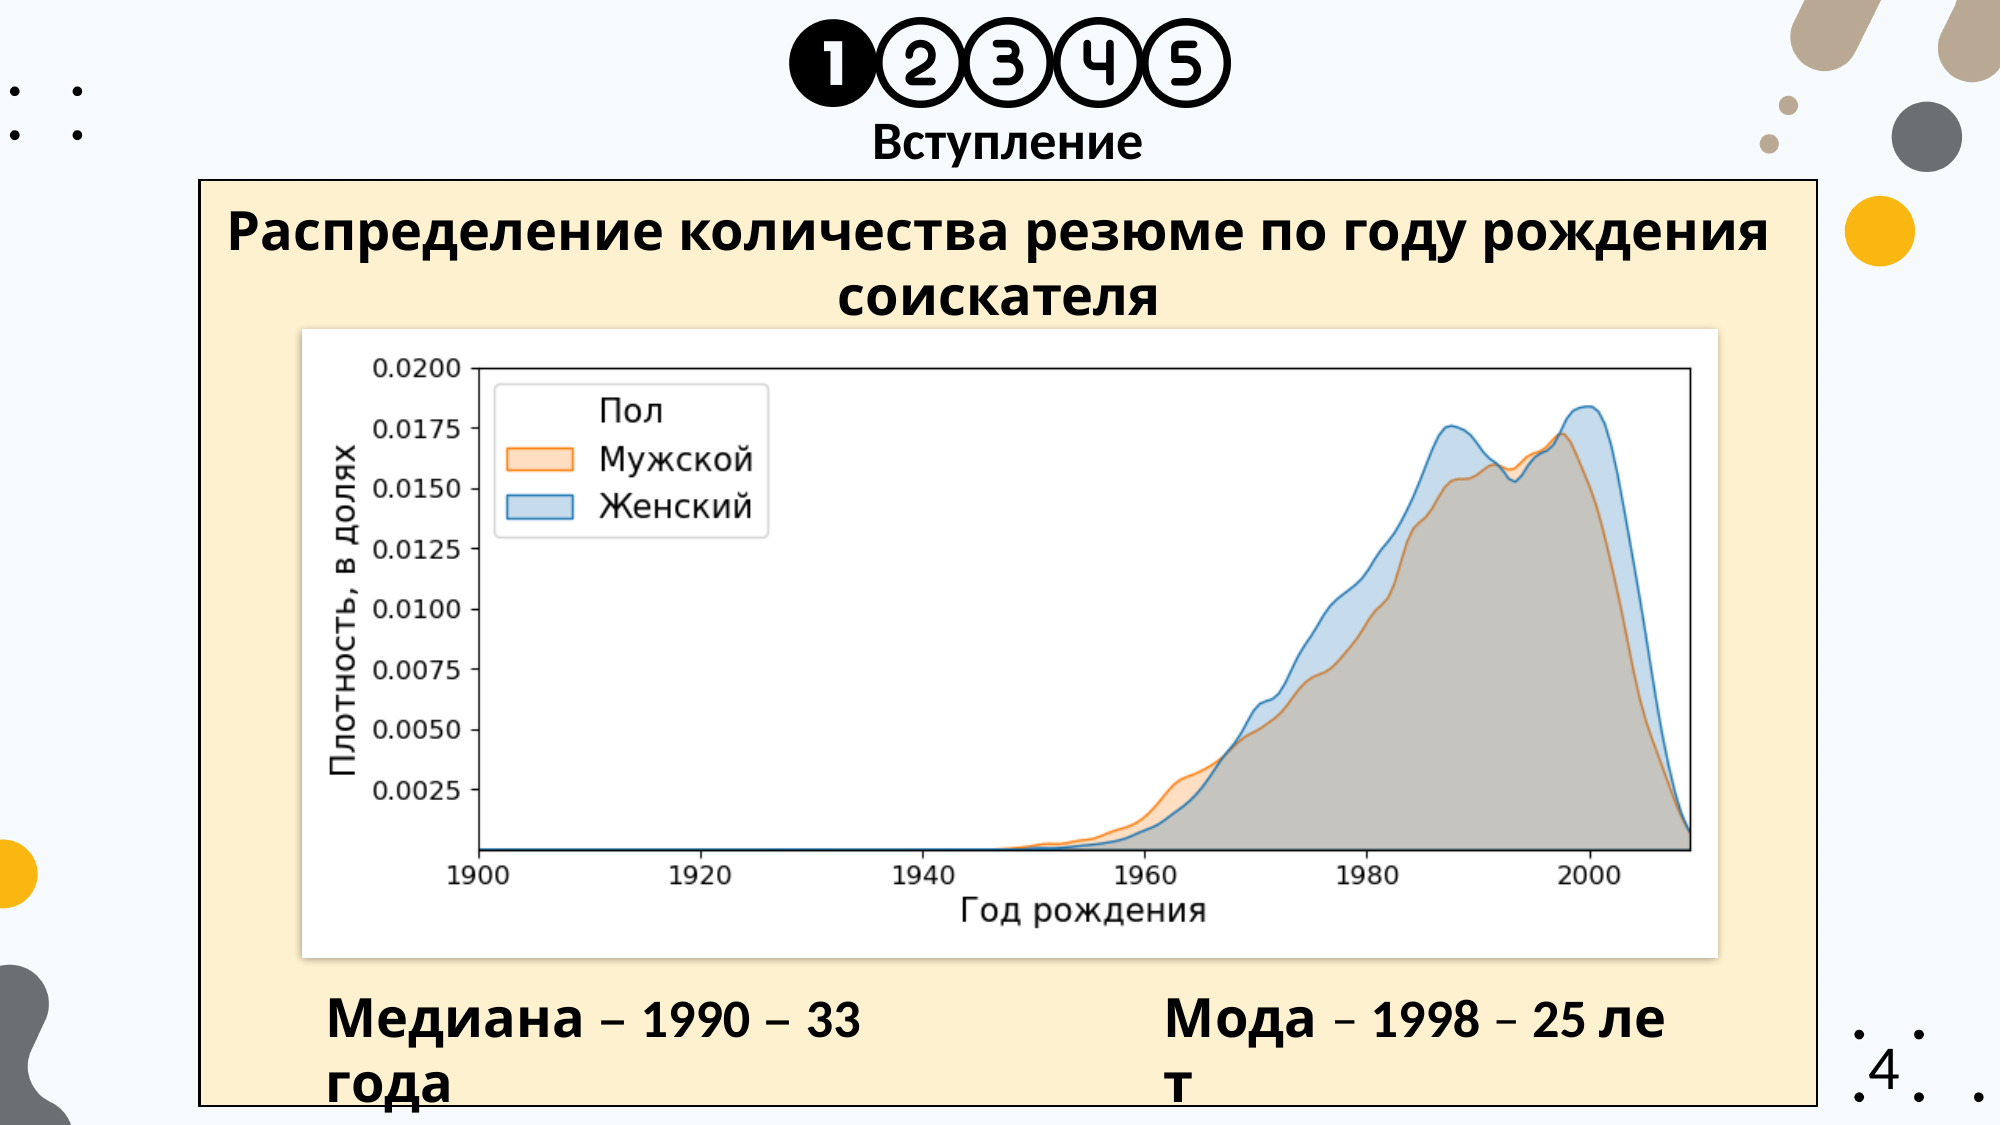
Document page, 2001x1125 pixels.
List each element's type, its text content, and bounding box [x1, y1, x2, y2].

text_box Вступление [818, 108, 1199, 179]
text_box Распределение количества резюме по году рождения соискателя [205, 189, 1794, 335]
slide_number 4 [1818, 1034, 1916, 1095]
text_box Мода – 1998 – 25 лет [1148, 975, 1697, 1121]
text_box Медиана – 1990 – 33 года [310, 975, 1000, 1121]
text_box [198, 179, 1818, 1107]
picture [0, 0, 2000, 1125]
